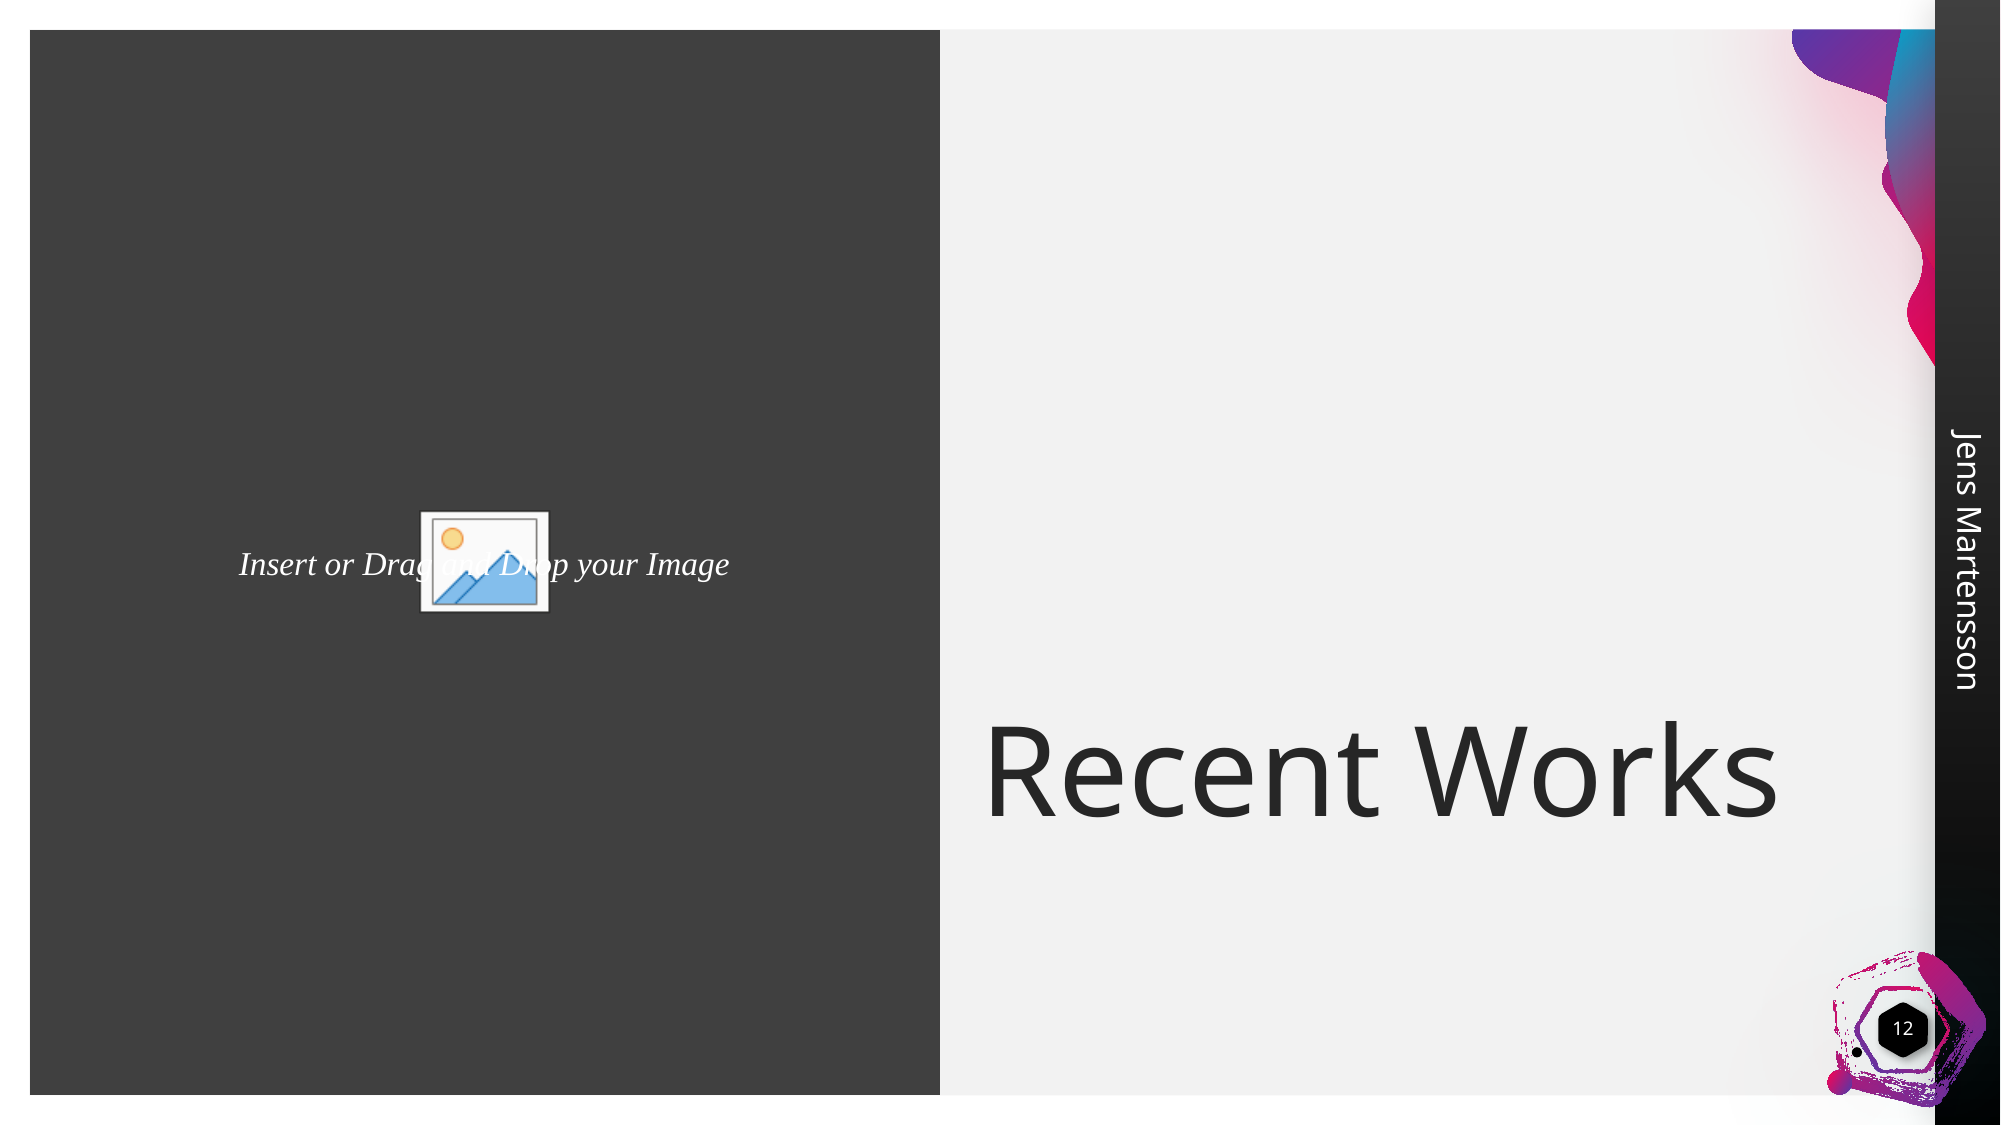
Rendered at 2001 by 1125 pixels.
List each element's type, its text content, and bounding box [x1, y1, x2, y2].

slide_number 12 [1872, 1001, 1934, 1057]
title Recent Works [980, 449, 1873, 842]
picture [29, 29, 941, 1096]
